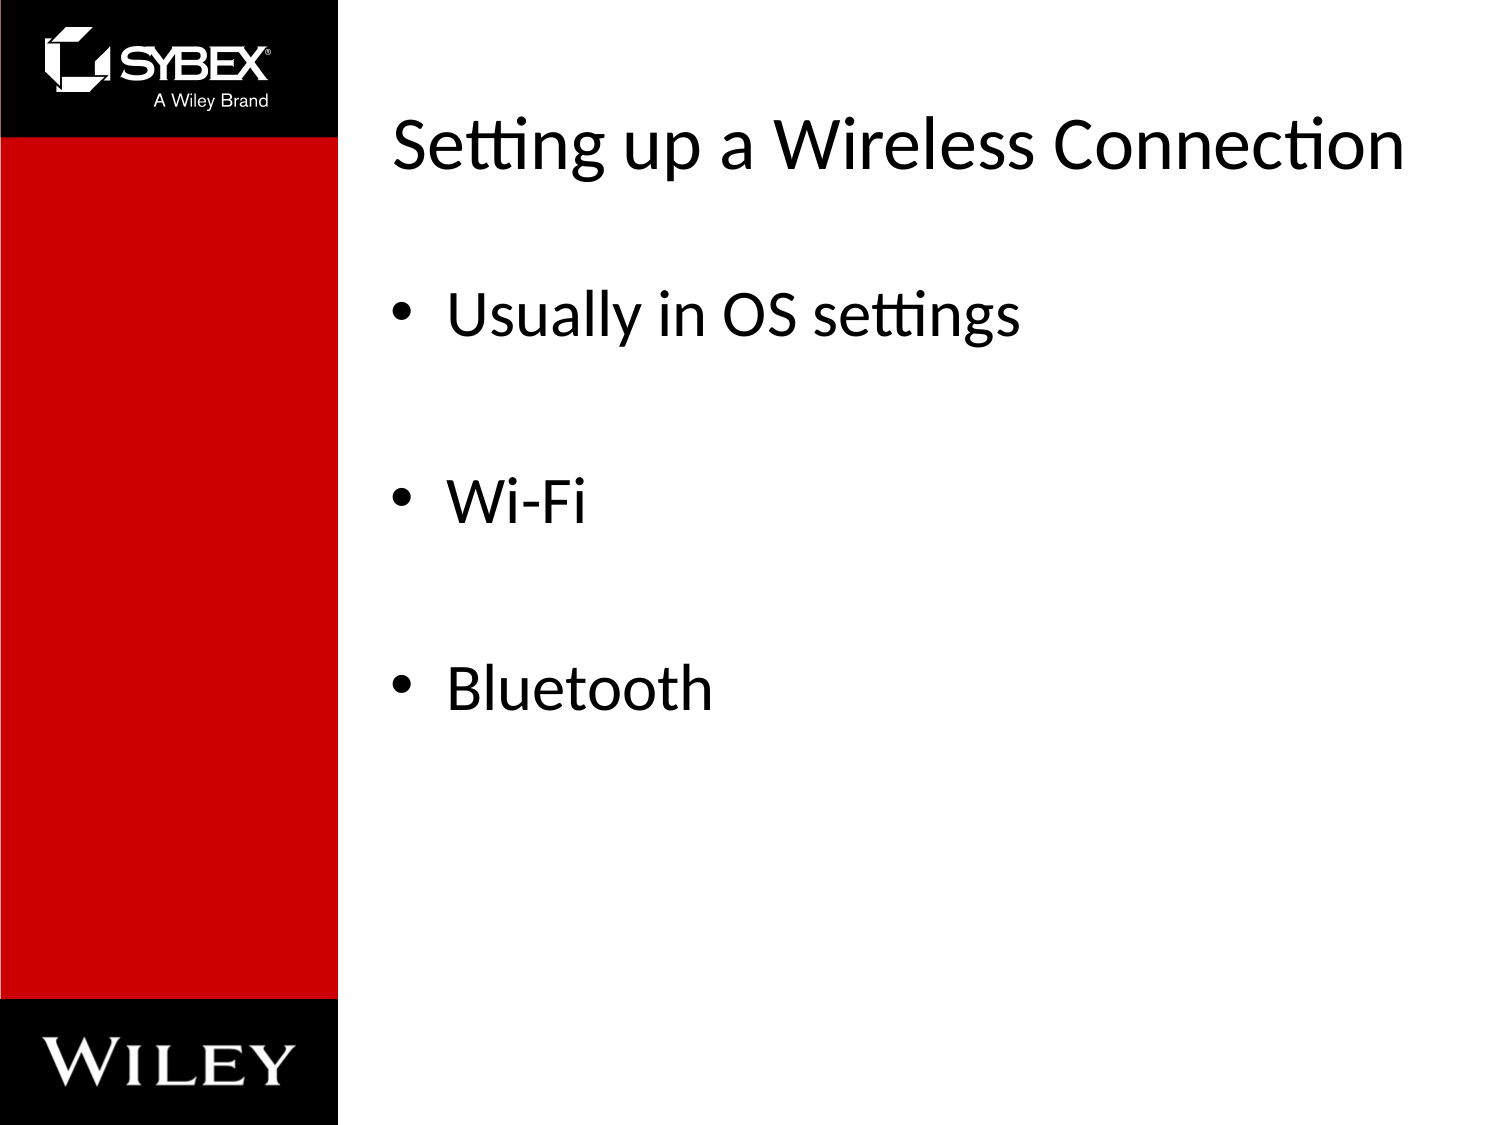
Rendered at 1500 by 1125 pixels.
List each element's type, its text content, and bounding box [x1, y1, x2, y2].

list Usually in OS settings Wi-Fi Bluetooth [375, 262, 1425, 1005]
title Setting up a Wireless Connection [375, 45, 1425, 233]
picture [0, 999, 338, 1125]
picture [45, 27, 271, 111]
